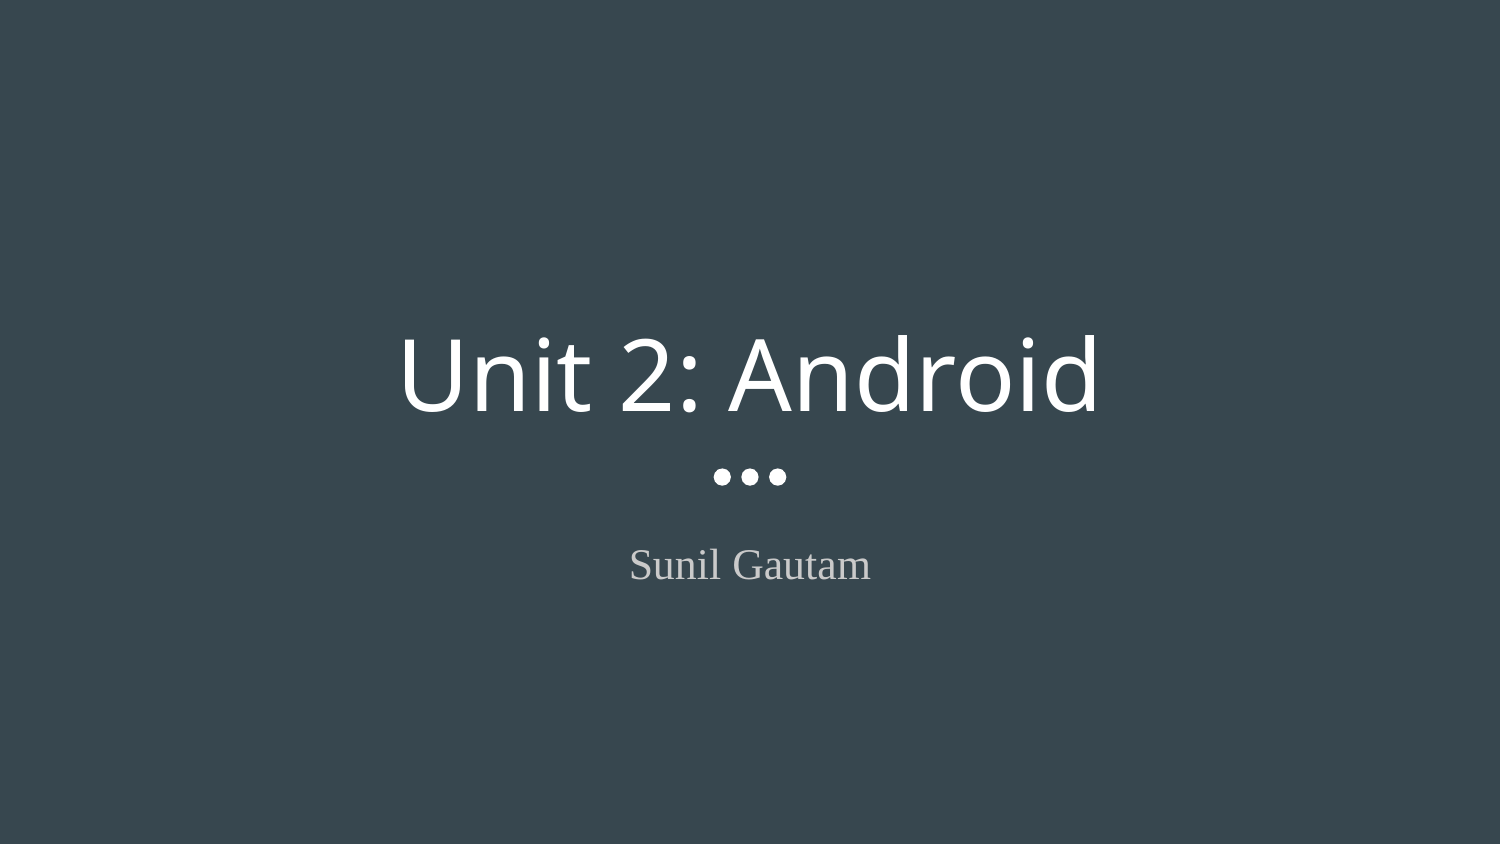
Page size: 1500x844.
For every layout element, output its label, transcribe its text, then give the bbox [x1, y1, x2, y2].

subtitle Sunil Gautam [110, 520, 1390, 651]
title Unit 2: Android [110, 162, 1390, 447]
